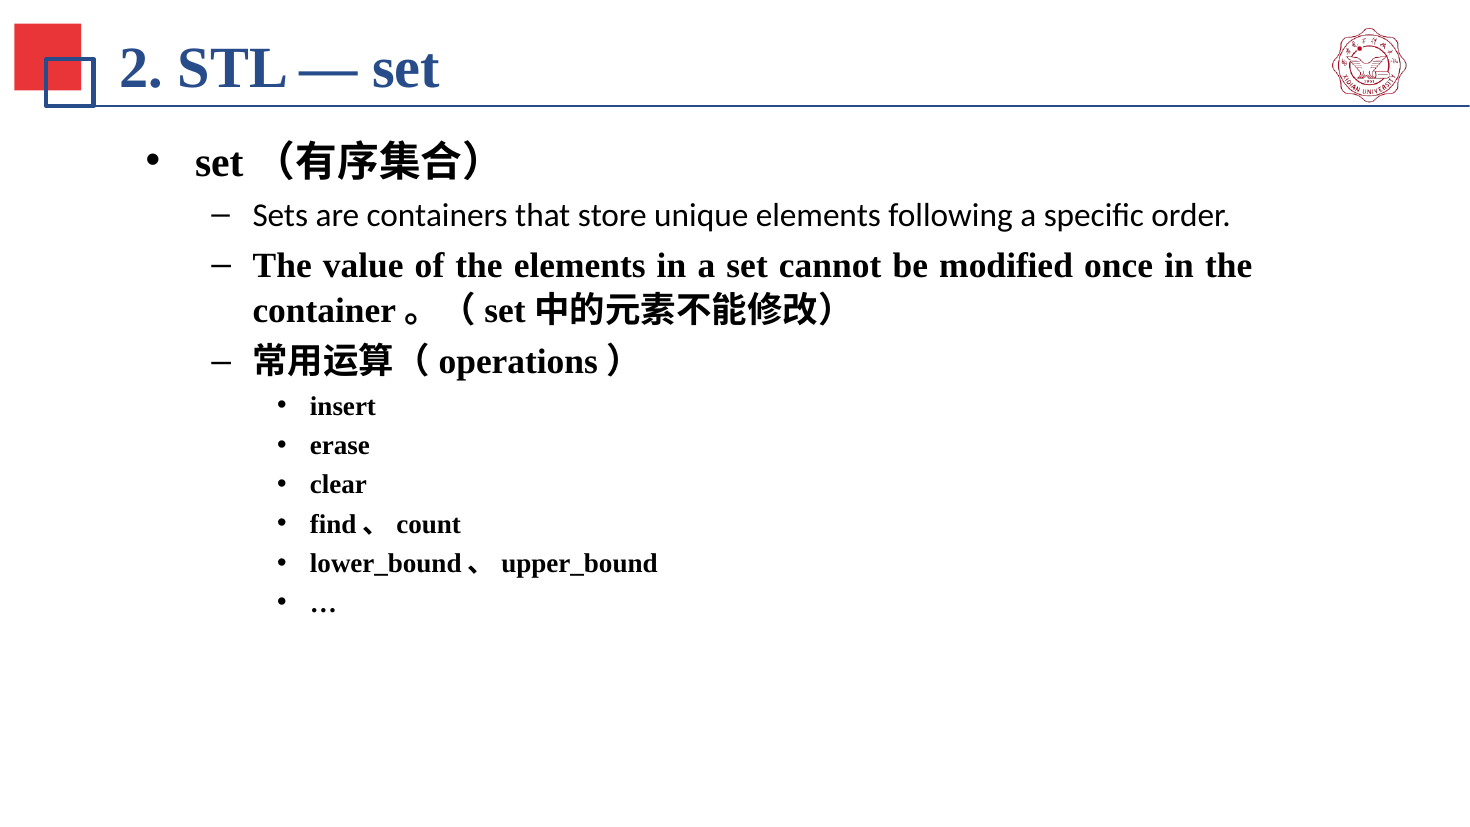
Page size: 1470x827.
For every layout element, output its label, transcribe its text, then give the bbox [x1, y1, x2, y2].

text_box 2. STL — set [108, 23, 1145, 105]
text_box [44, 57, 96, 108]
text_box set（有序集合） Sets are containers that store unique elements following a specific order. The value of the elements in a set cannot be modified once in the container。（set中的元素不能修改） 常用运算（operations） insert erase clear find、count lower_bound、upper_bound … [132, 125, 1267, 720]
picture [1325, 16, 1421, 105]
text_box [12, 21, 83, 92]
